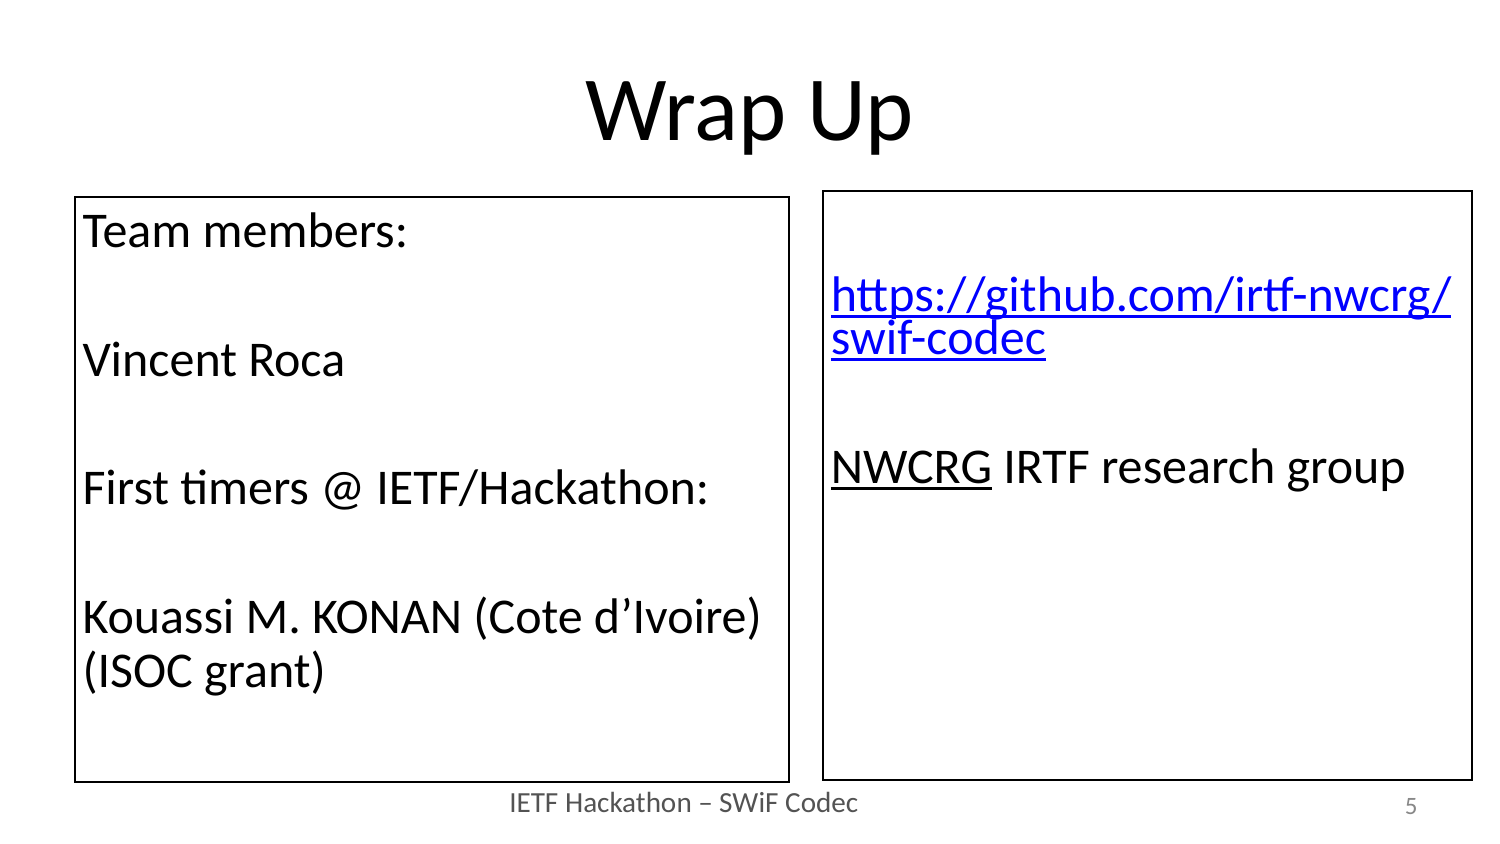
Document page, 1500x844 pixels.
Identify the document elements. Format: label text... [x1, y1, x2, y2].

text_box https://github.com/irtf-nwcrg/swif-codec NWCRG IRTF research group [823, 190, 1473, 780]
title Wrap Up [74, 33, 1426, 175]
slide_number 5 [1396, 781, 1426, 828]
list Team members: Vincent Roca First timers @ IETF/Hackathon: Kouassi M. KONAN (Cote d’Ivoire) (ISOC grant) [74, 196, 790, 783]
